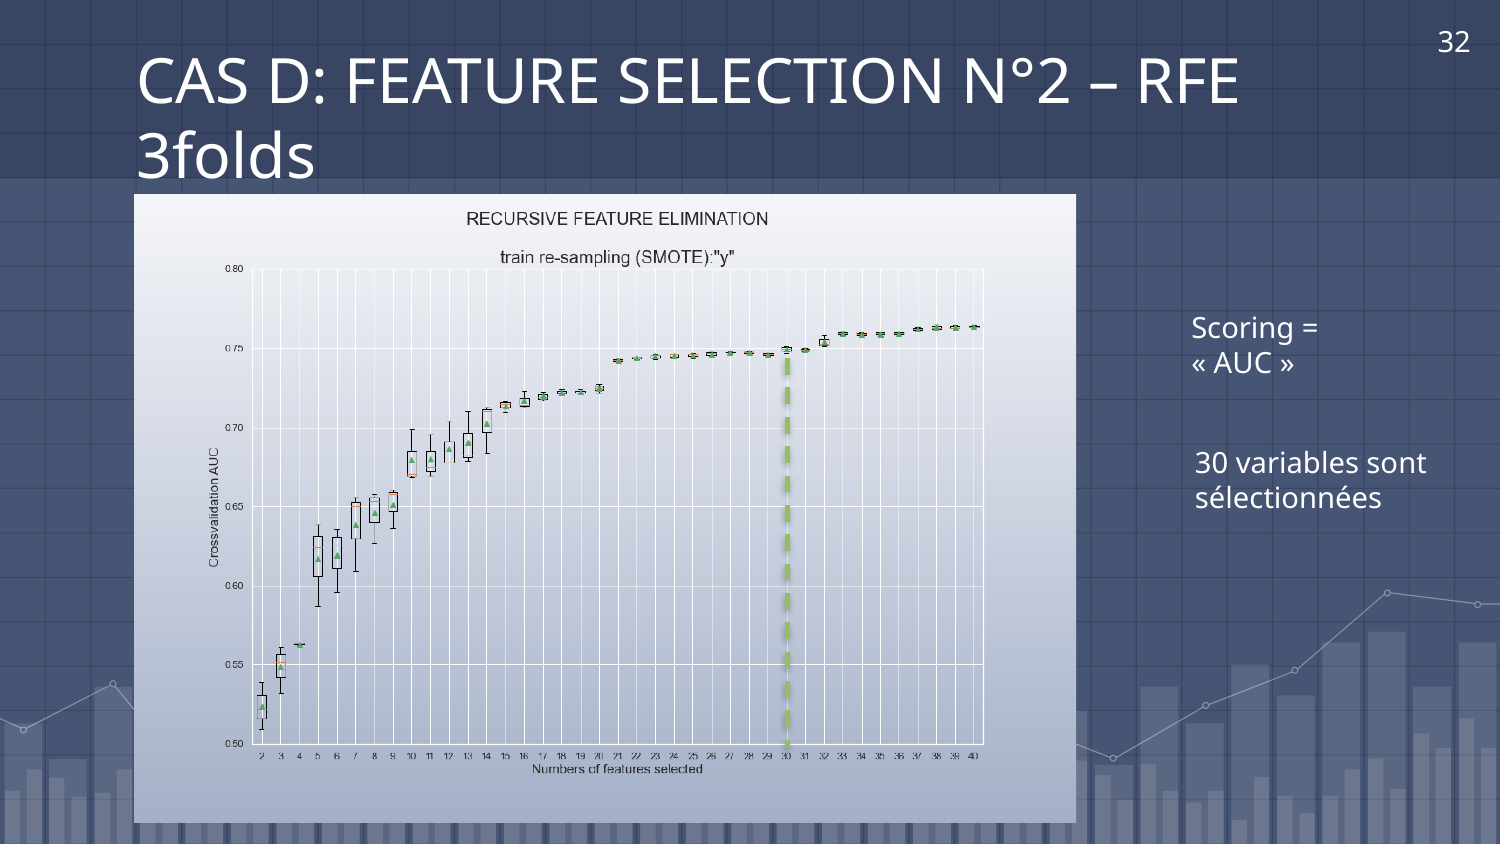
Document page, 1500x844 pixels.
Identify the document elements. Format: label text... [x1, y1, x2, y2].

text_box 30 variables sont sélectionnées [1180, 437, 1469, 557]
picture [133, 193, 1077, 823]
title CAS D: FEATURE SELECTION N°2 – RFE 3folds [121, 65, 1383, 207]
slide_number 32 [1408, 0, 1500, 88]
text_box Scoring = « AUC » [1176, 302, 1409, 422]
